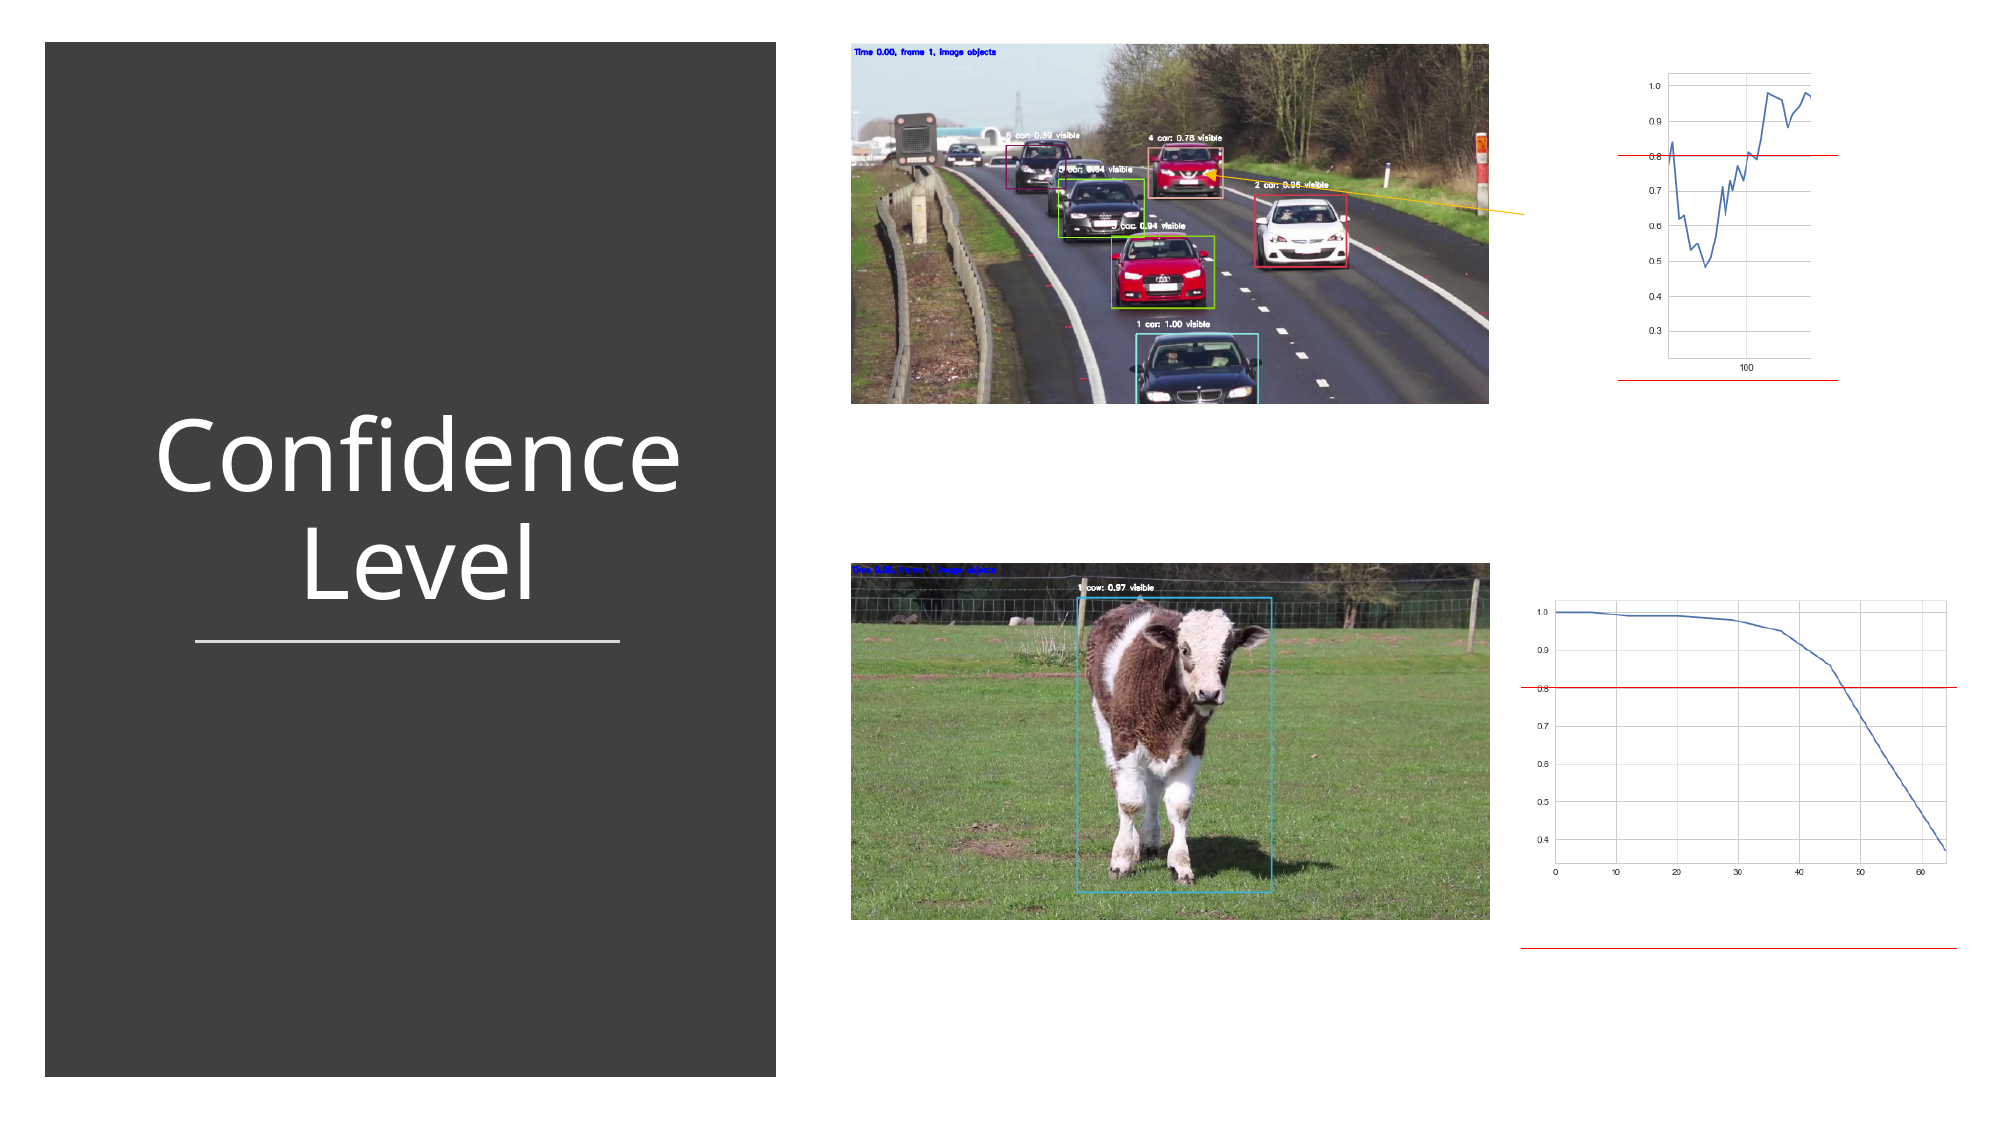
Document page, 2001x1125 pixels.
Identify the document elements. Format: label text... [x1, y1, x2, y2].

picture [1640, 156, 1811, 380]
picture [851, 43, 1489, 404]
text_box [1203, 174, 1525, 215]
picture [1530, 593, 1958, 687]
text_box [54, 52, 767, 1067]
picture [1640, 65, 1811, 155]
text_box Confidence Level [82, 149, 756, 629]
picture [1530, 688, 1958, 879]
picture [851, 563, 1490, 920]
